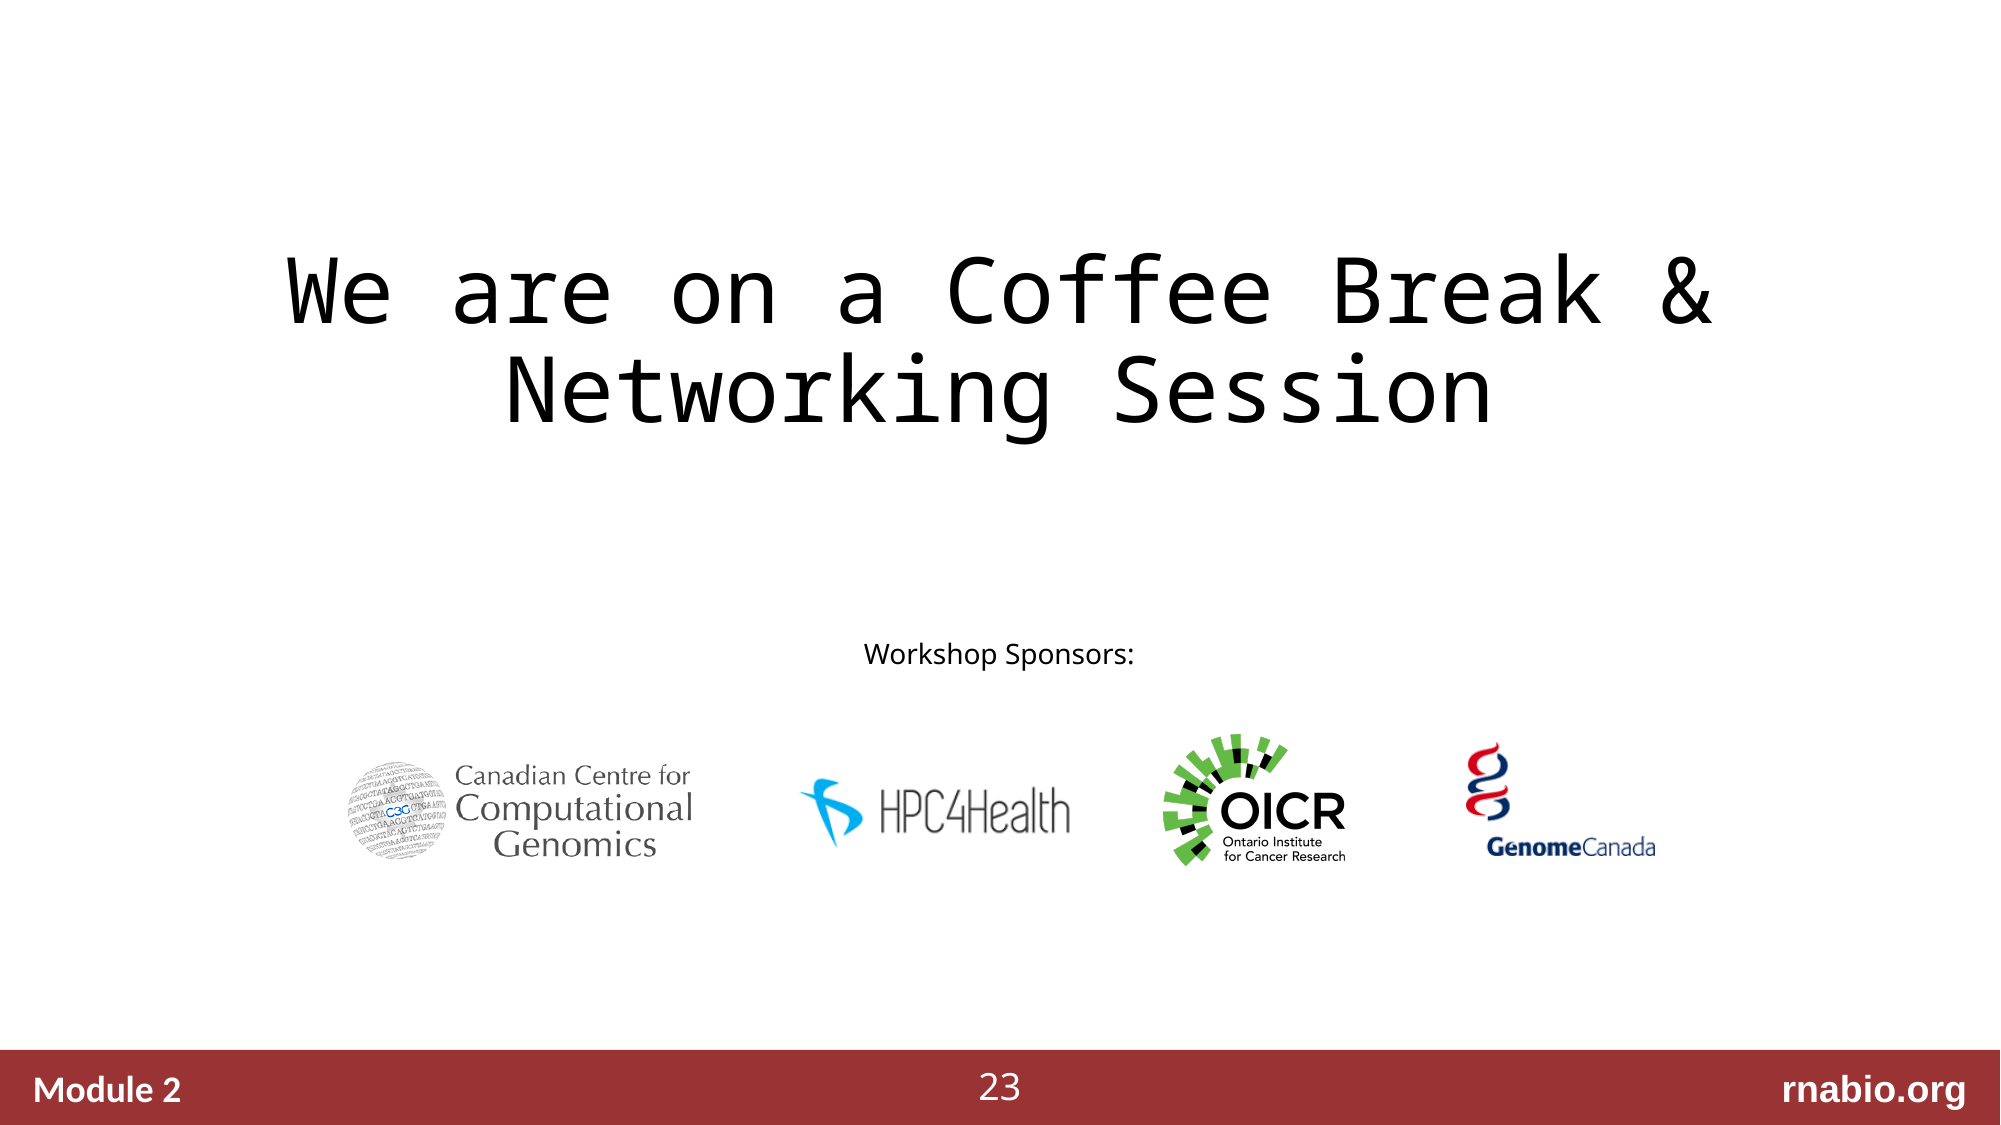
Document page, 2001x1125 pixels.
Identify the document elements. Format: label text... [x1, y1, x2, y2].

text_box Workshop Sponsors: [347, 628, 1652, 678]
picture [1466, 742, 1655, 856]
picture [783, 708, 1090, 913]
picture [348, 762, 691, 859]
picture [1163, 734, 1345, 866]
title We are on a Coffee Break & Networking Session [137, 59, 1863, 627]
